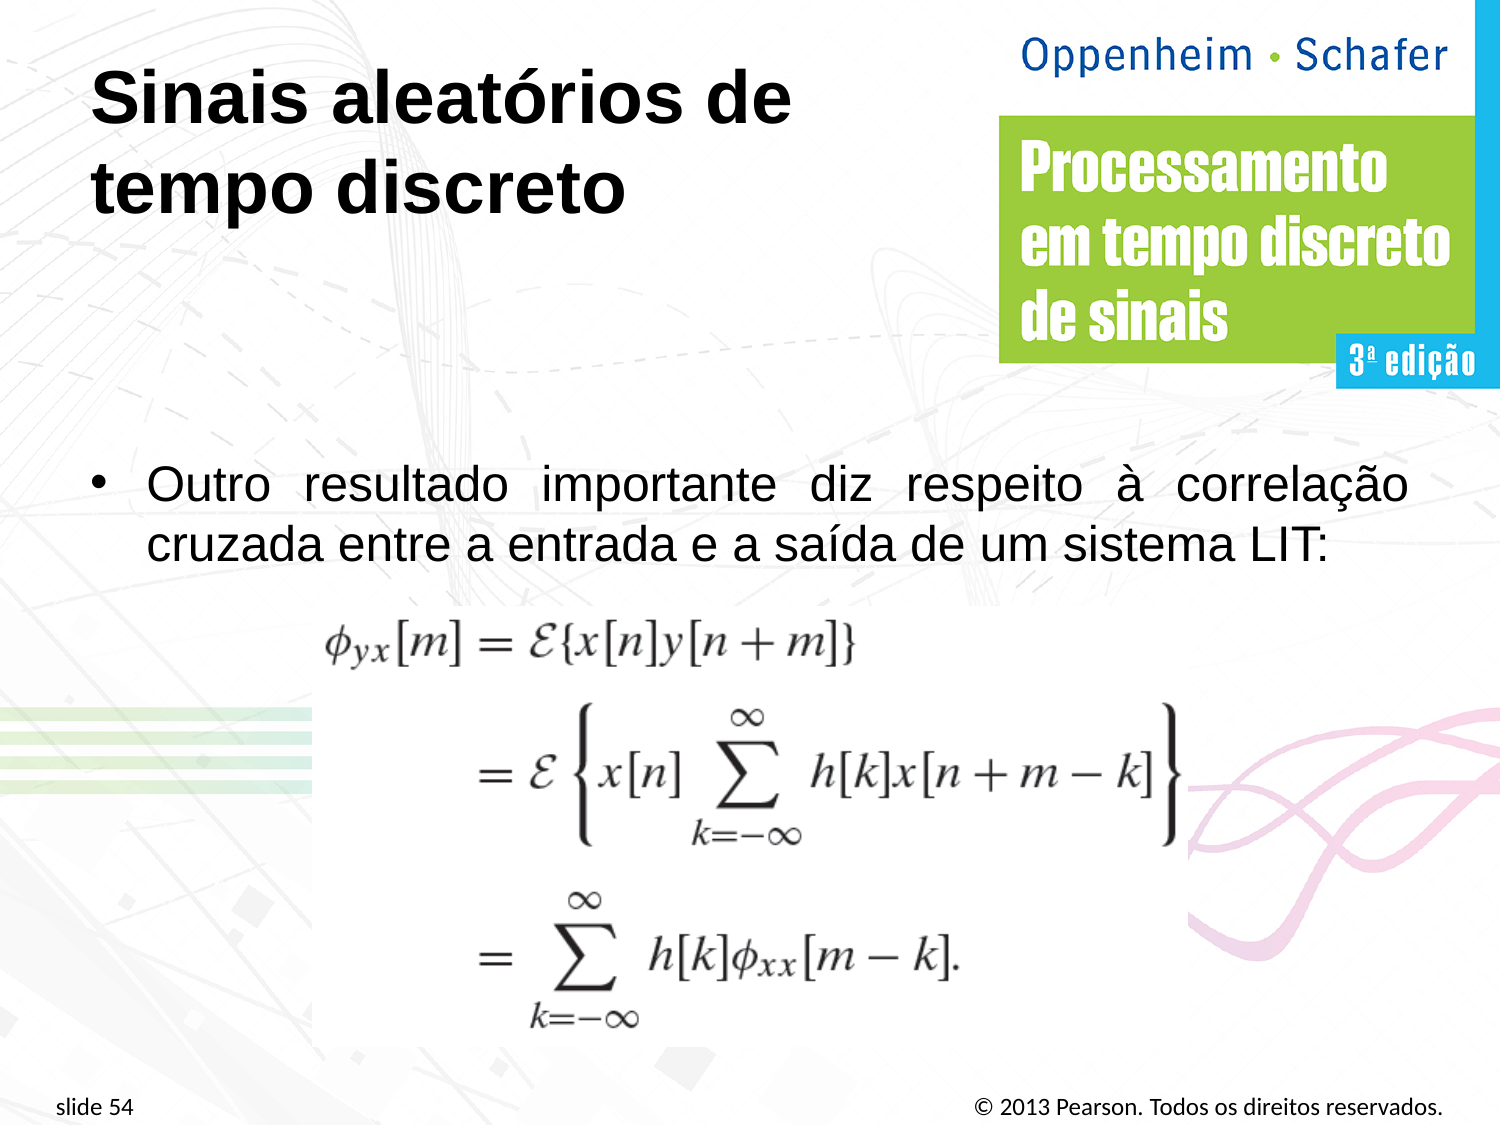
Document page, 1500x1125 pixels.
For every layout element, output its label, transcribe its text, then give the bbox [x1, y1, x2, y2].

title Sinais aleatórios de tempo discreto [75, 45, 998, 233]
list Outro resultado importante diz respeito à correlação cruzada entre a entrada e a saída de um sistema LIT: [75, 373, 1425, 1071]
picture [0, 0, 1500, 1125]
picture [1387, 351, 1397, 373]
picture [1463, 351, 1474, 375]
picture [312, 605, 1188, 1048]
picture [1446, 351, 1457, 375]
